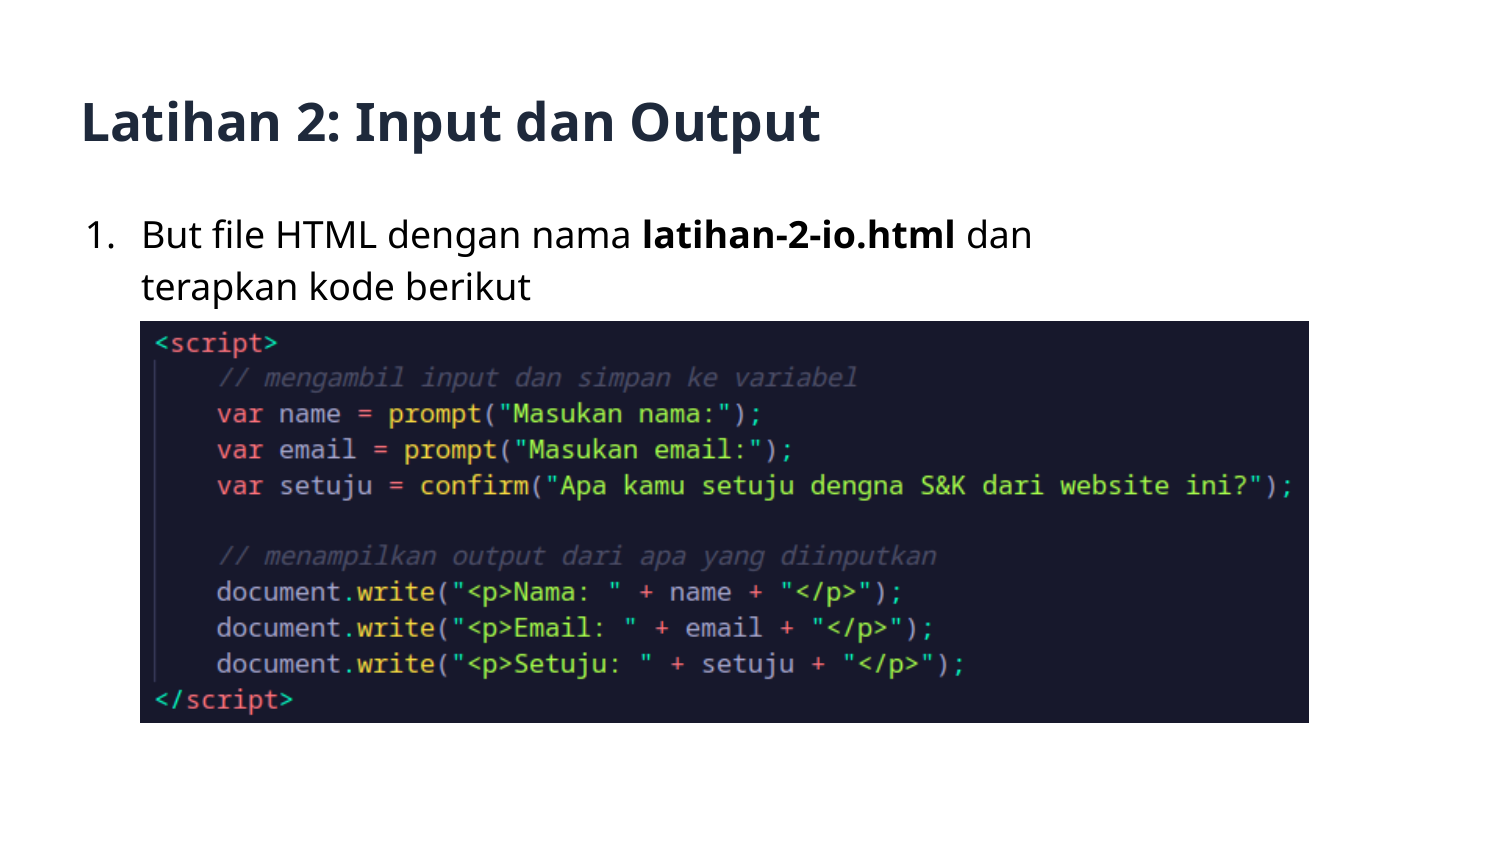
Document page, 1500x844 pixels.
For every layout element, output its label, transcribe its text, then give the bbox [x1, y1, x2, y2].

title 🧑‍💻 Latihan 2: Input dan Output [51, 72, 1449, 167]
list But file HTML dengan nama latihan-2-io.html dan terapkan kode berikut [51, 189, 1204, 621]
picture [139, 321, 1310, 724]
